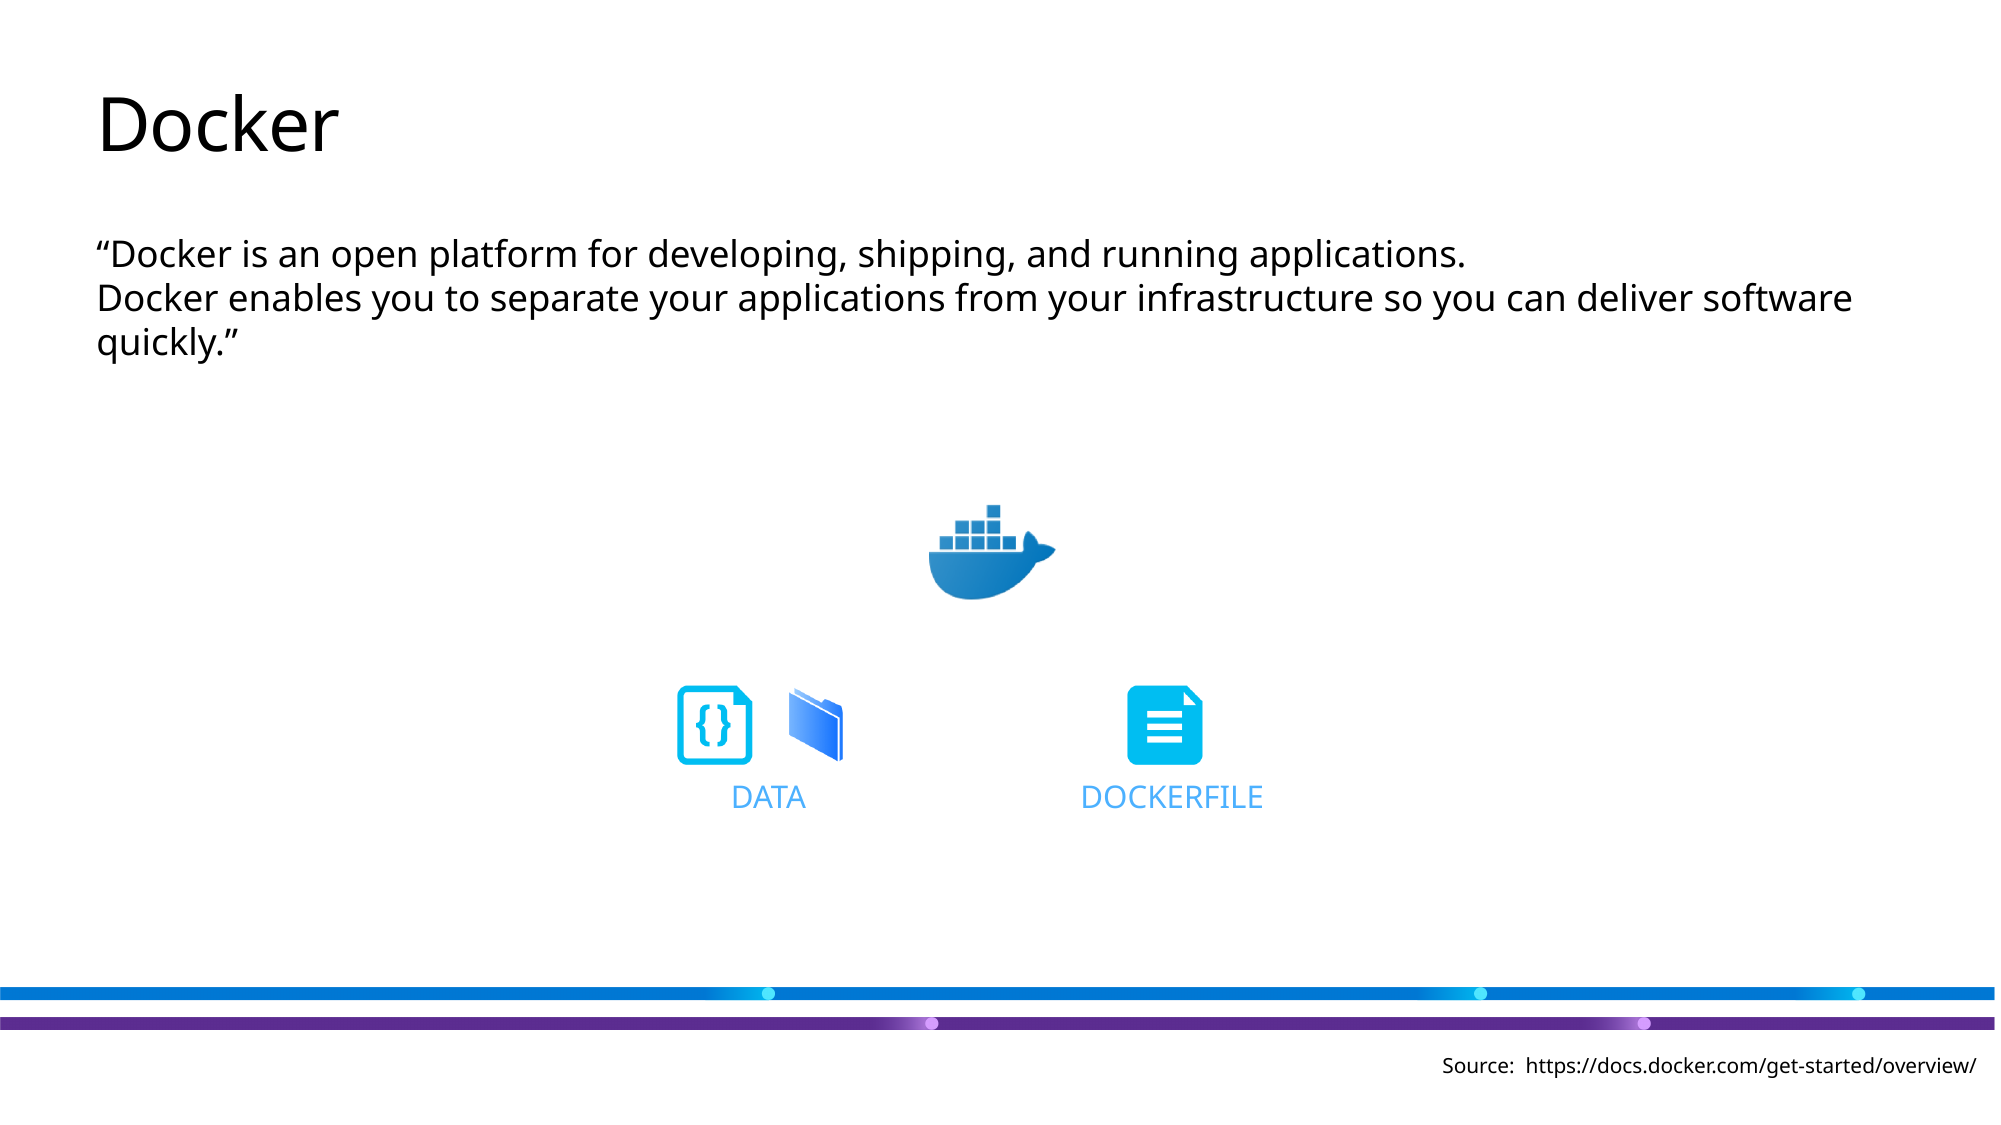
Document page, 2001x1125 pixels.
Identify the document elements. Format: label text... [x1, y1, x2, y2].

text_box “Docker is an open platform for developing, shipping, and running applications. Docker enables you to separate your applications from your infrastructure so you can deliver software quickly.” [96, 230, 1945, 451]
picture [0, 987, 2000, 1030]
title Docker [96, 76, 1904, 168]
picture [551, 393, 1396, 895]
text_box Source: https://docs.docker.com/get-started/overview/ [1442, 1052, 1977, 1078]
